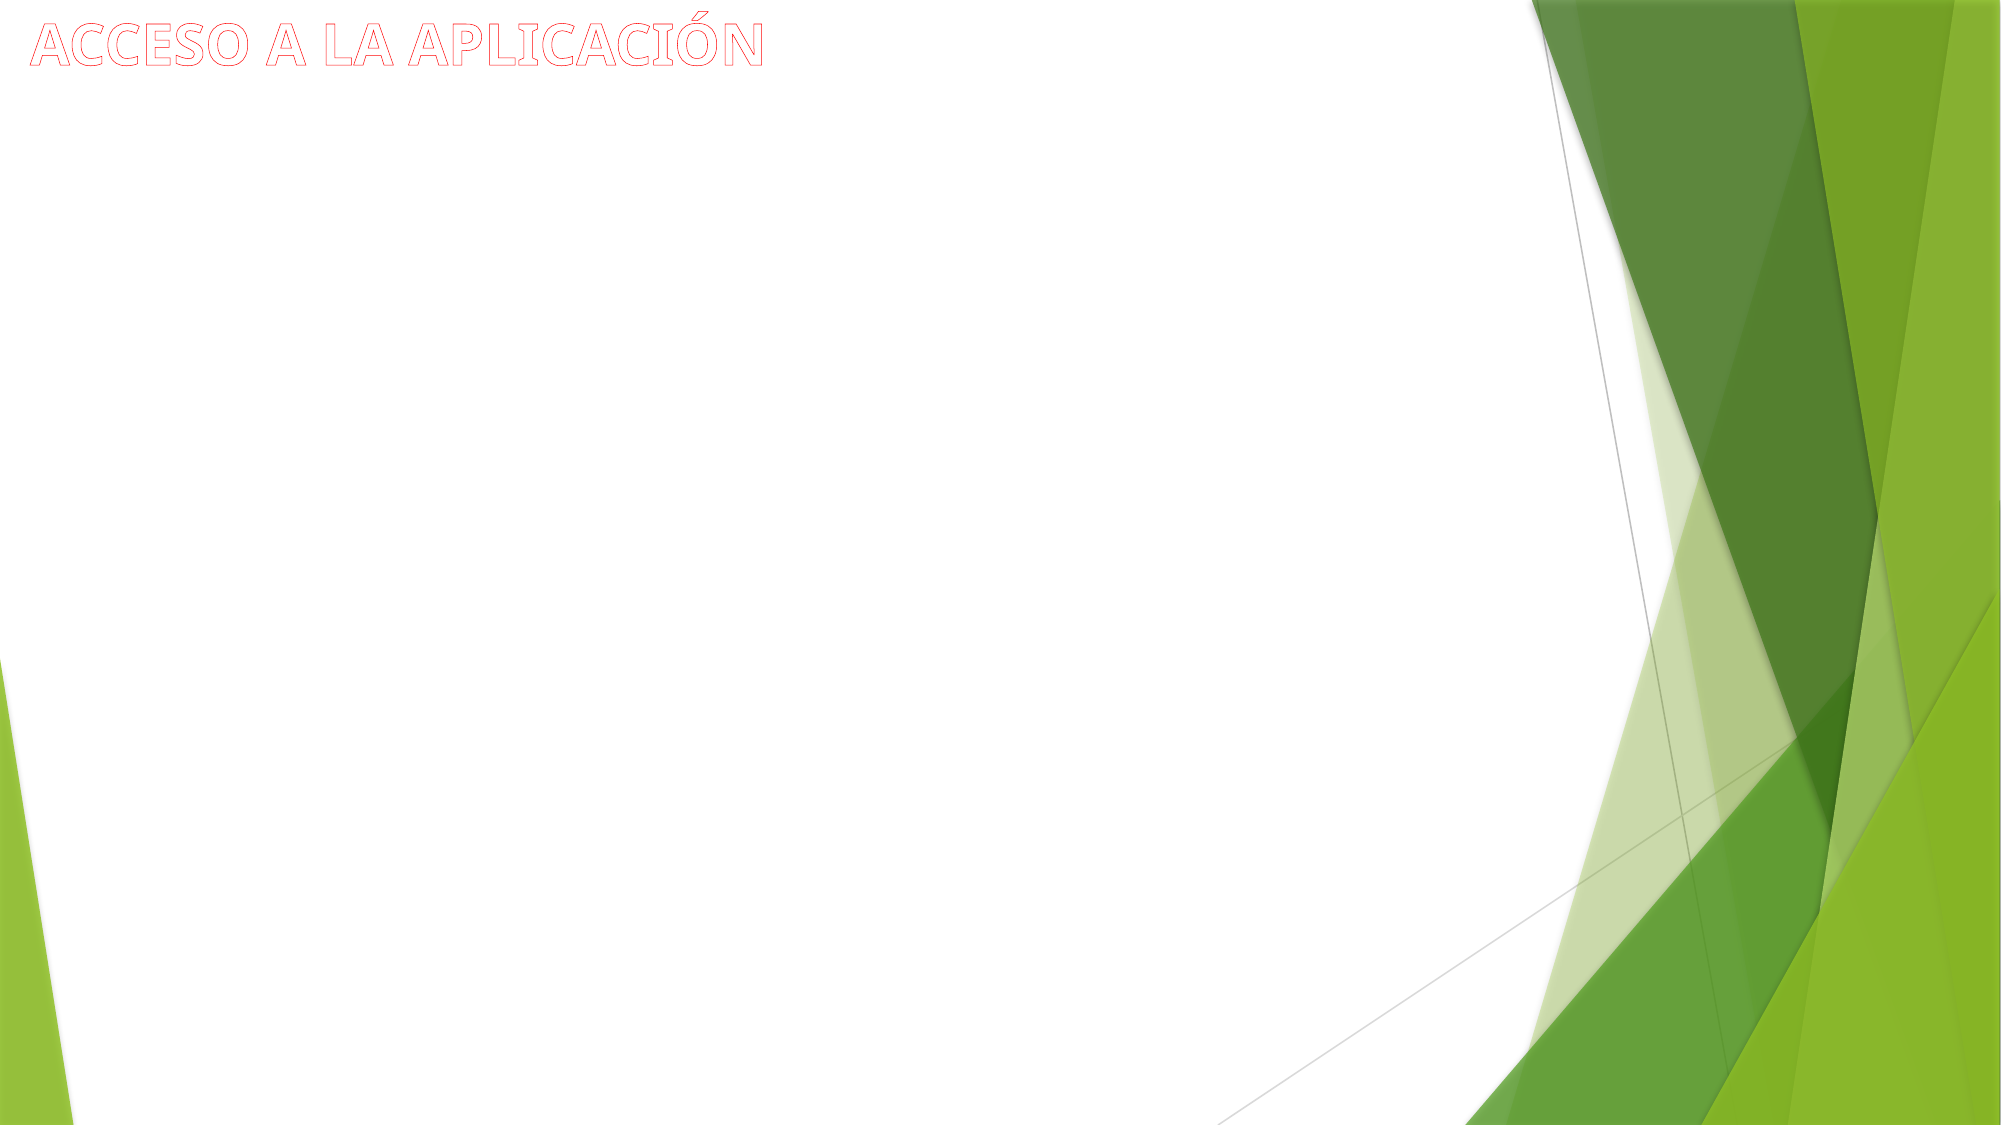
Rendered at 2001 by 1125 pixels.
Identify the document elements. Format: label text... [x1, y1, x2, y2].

title ACCESO A LA APLICACIÓN [14, 0, 953, 124]
